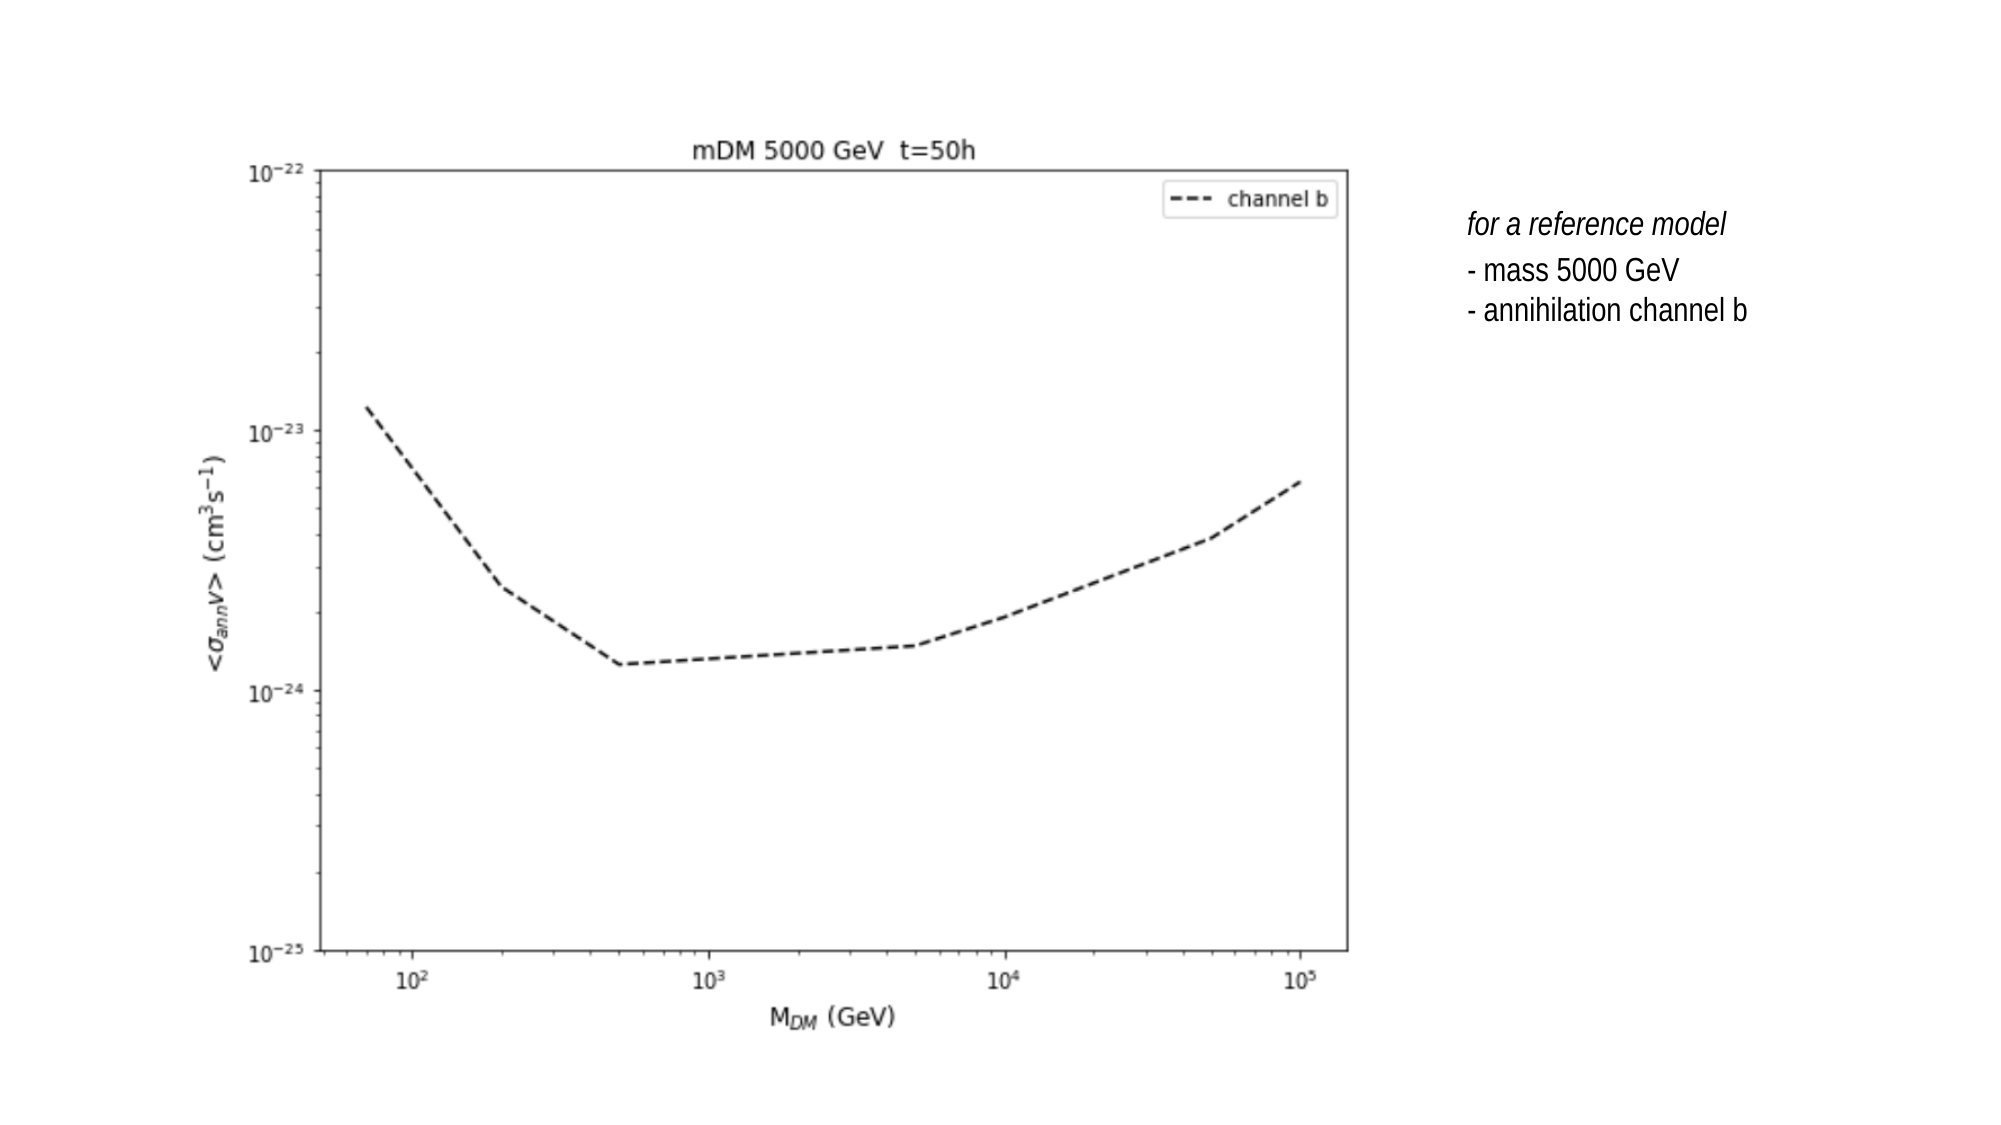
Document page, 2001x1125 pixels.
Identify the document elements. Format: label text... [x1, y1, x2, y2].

picture [145, 111, 1430, 1064]
text_box for a reference model [1452, 194, 1742, 241]
text_box - mass 5000 GeV - annihilation channel b [1452, 241, 1764, 336]
